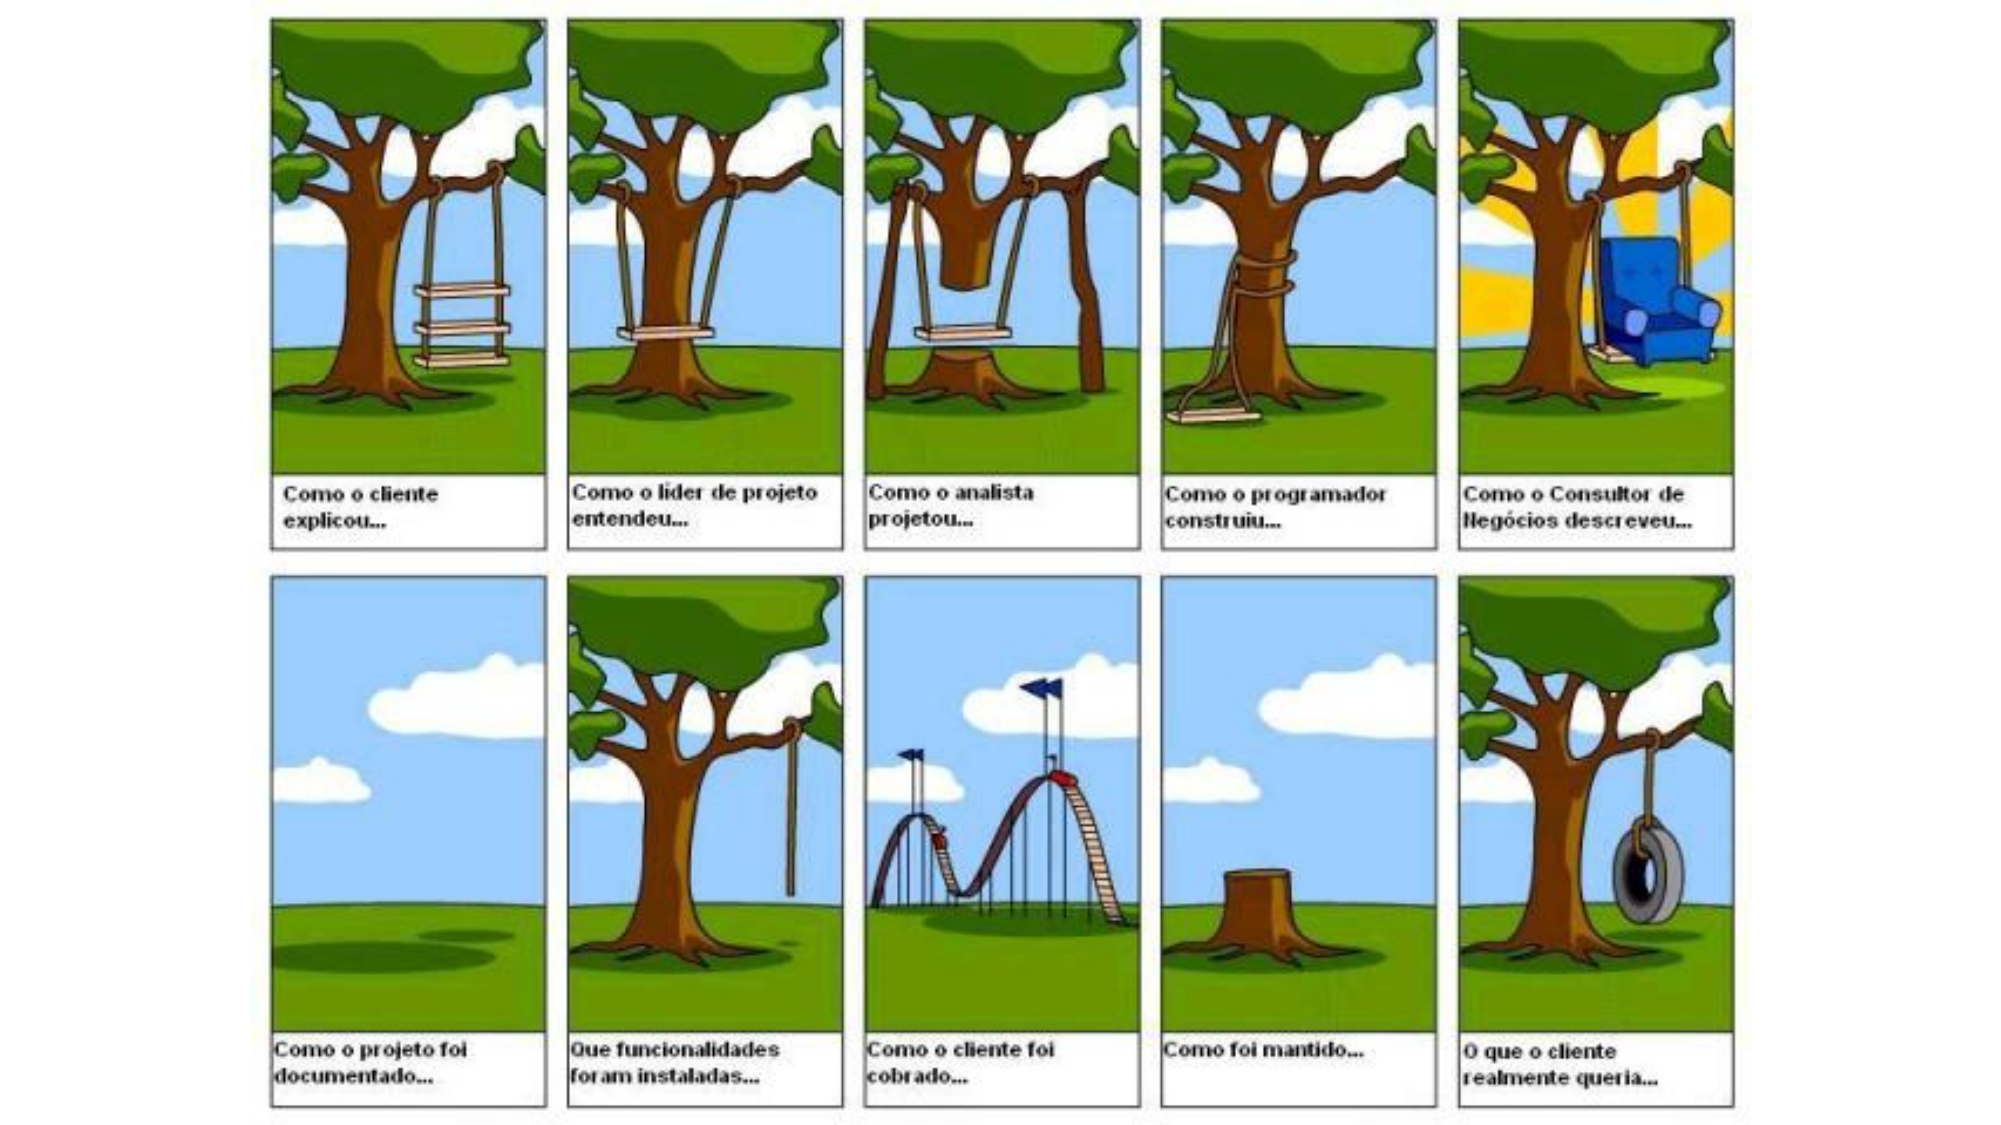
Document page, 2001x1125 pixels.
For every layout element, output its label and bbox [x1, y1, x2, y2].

picture [251, 0, 1752, 1125]
